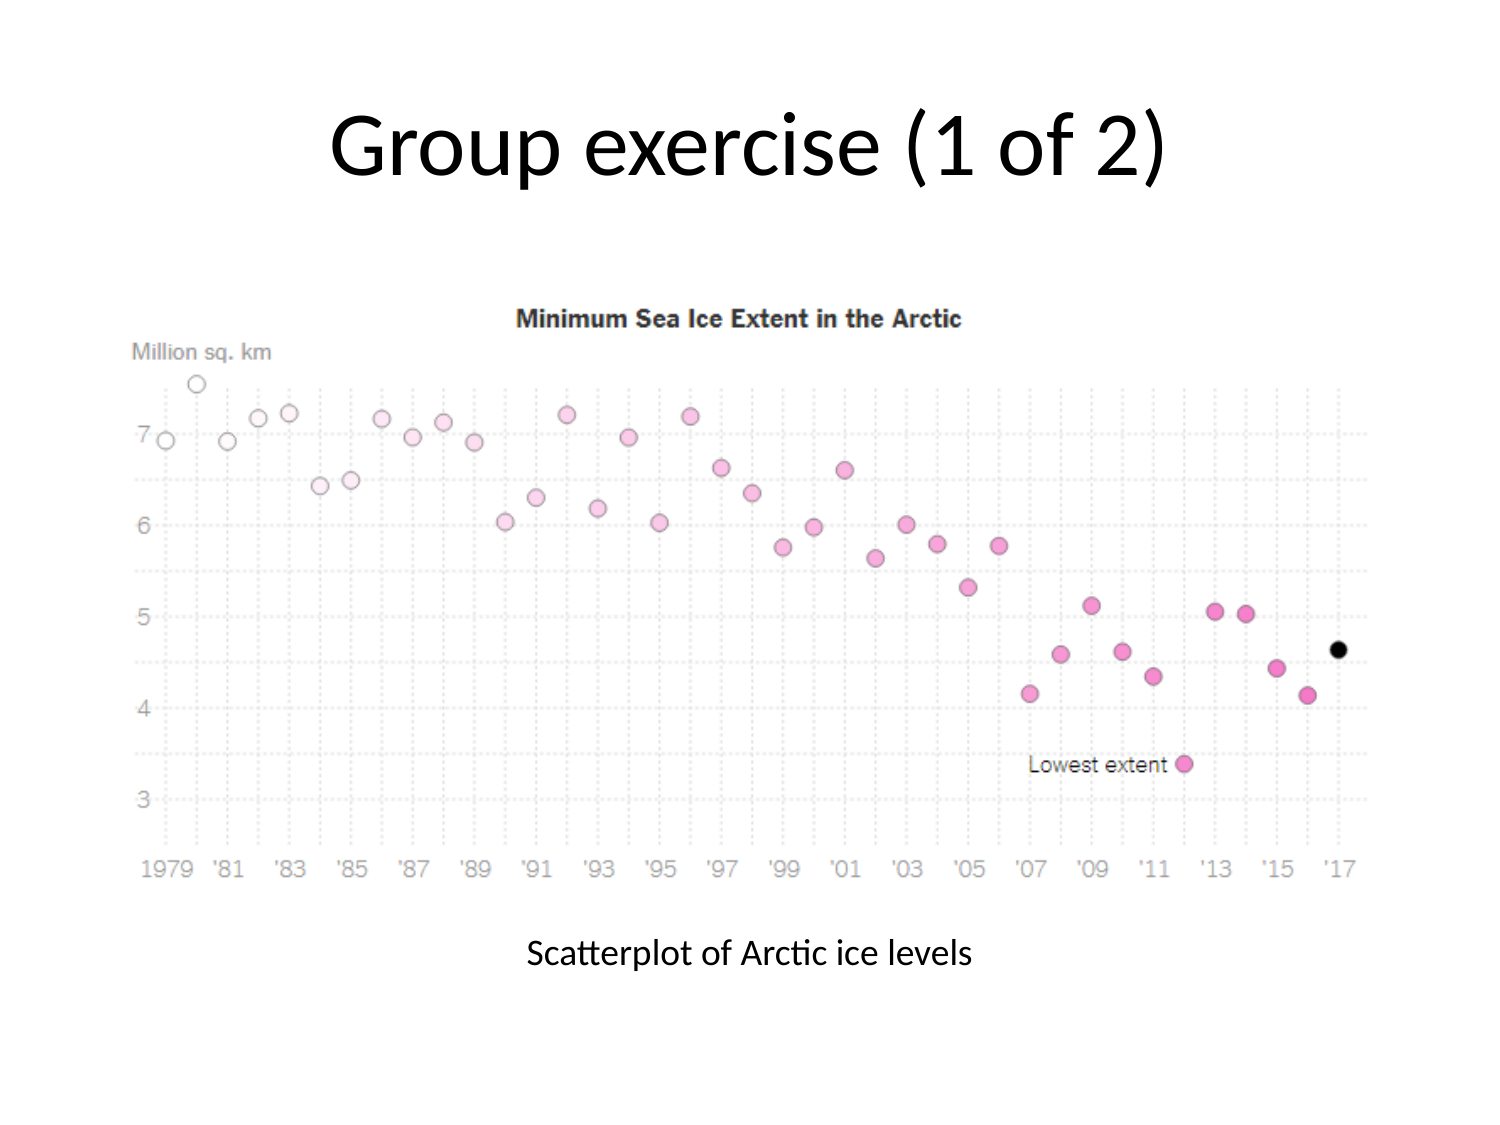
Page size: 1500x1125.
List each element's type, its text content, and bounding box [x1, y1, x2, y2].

title Group exercise (1 of 2) [75, 45, 1425, 233]
text_box Scatterplot of Arctic ice levels [74, 920, 1425, 1005]
picture [74, 272, 1426, 913]
